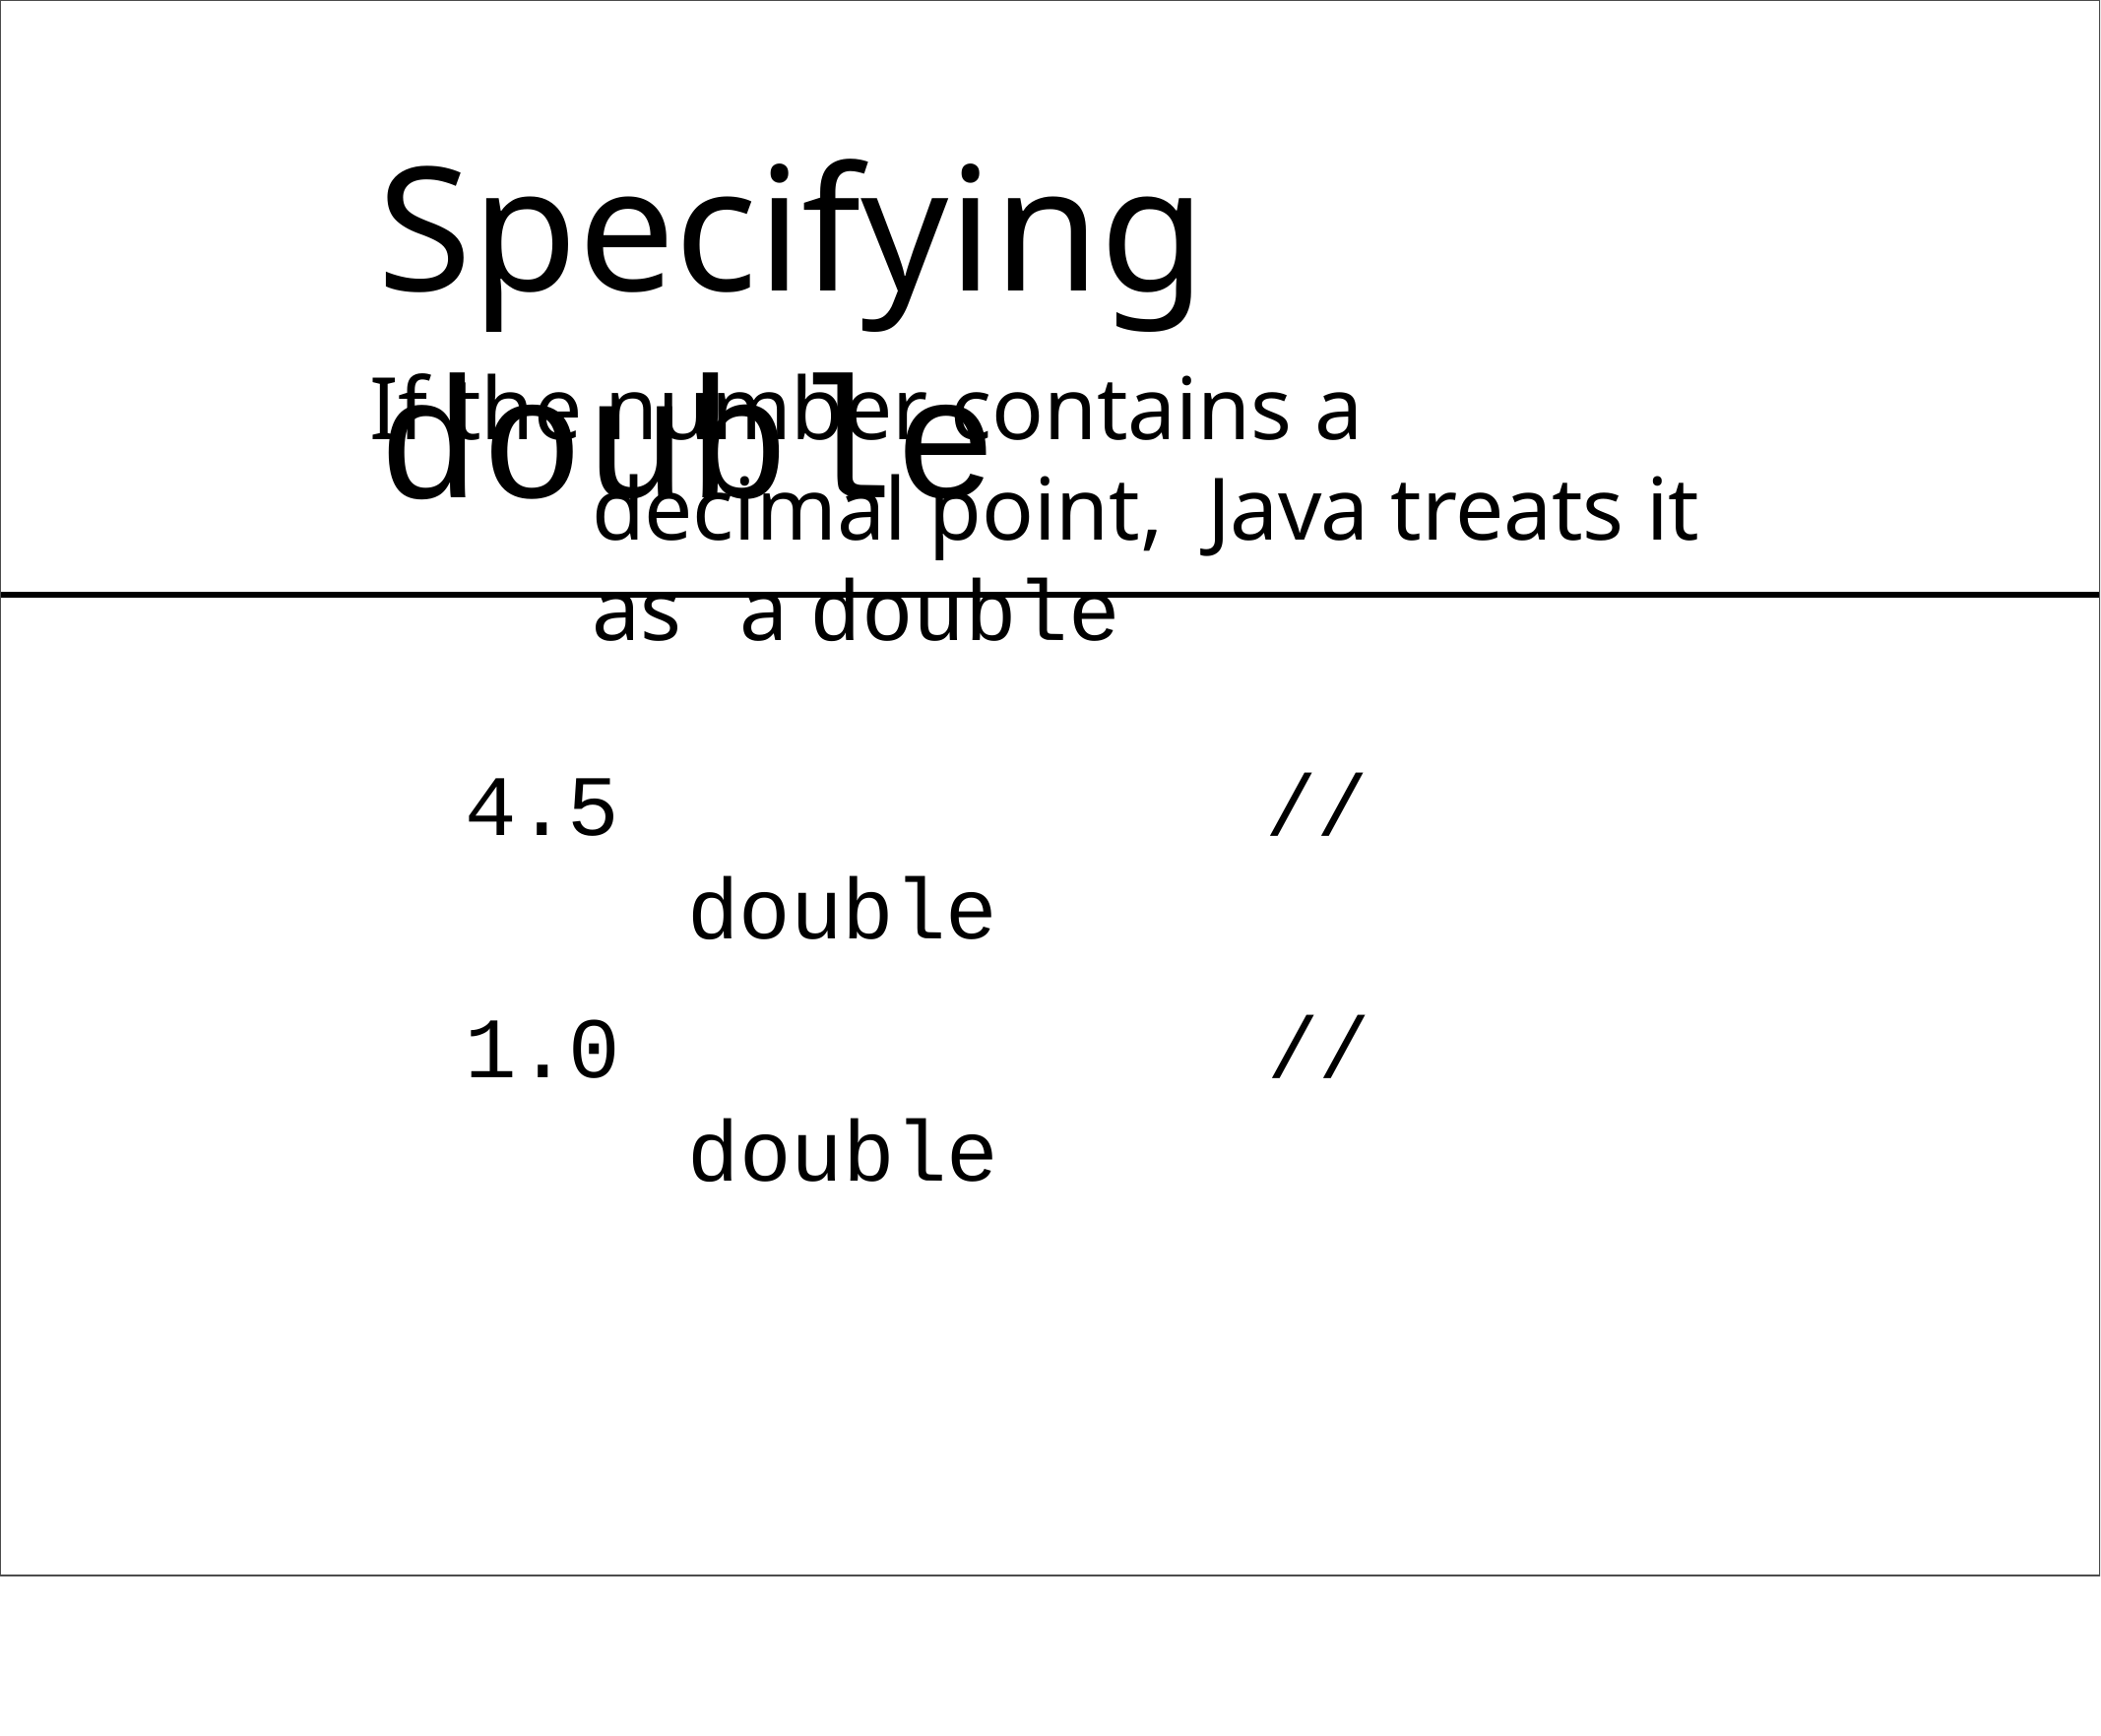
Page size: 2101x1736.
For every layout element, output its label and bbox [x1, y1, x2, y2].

text_box [0, 0, 2101, 1575]
